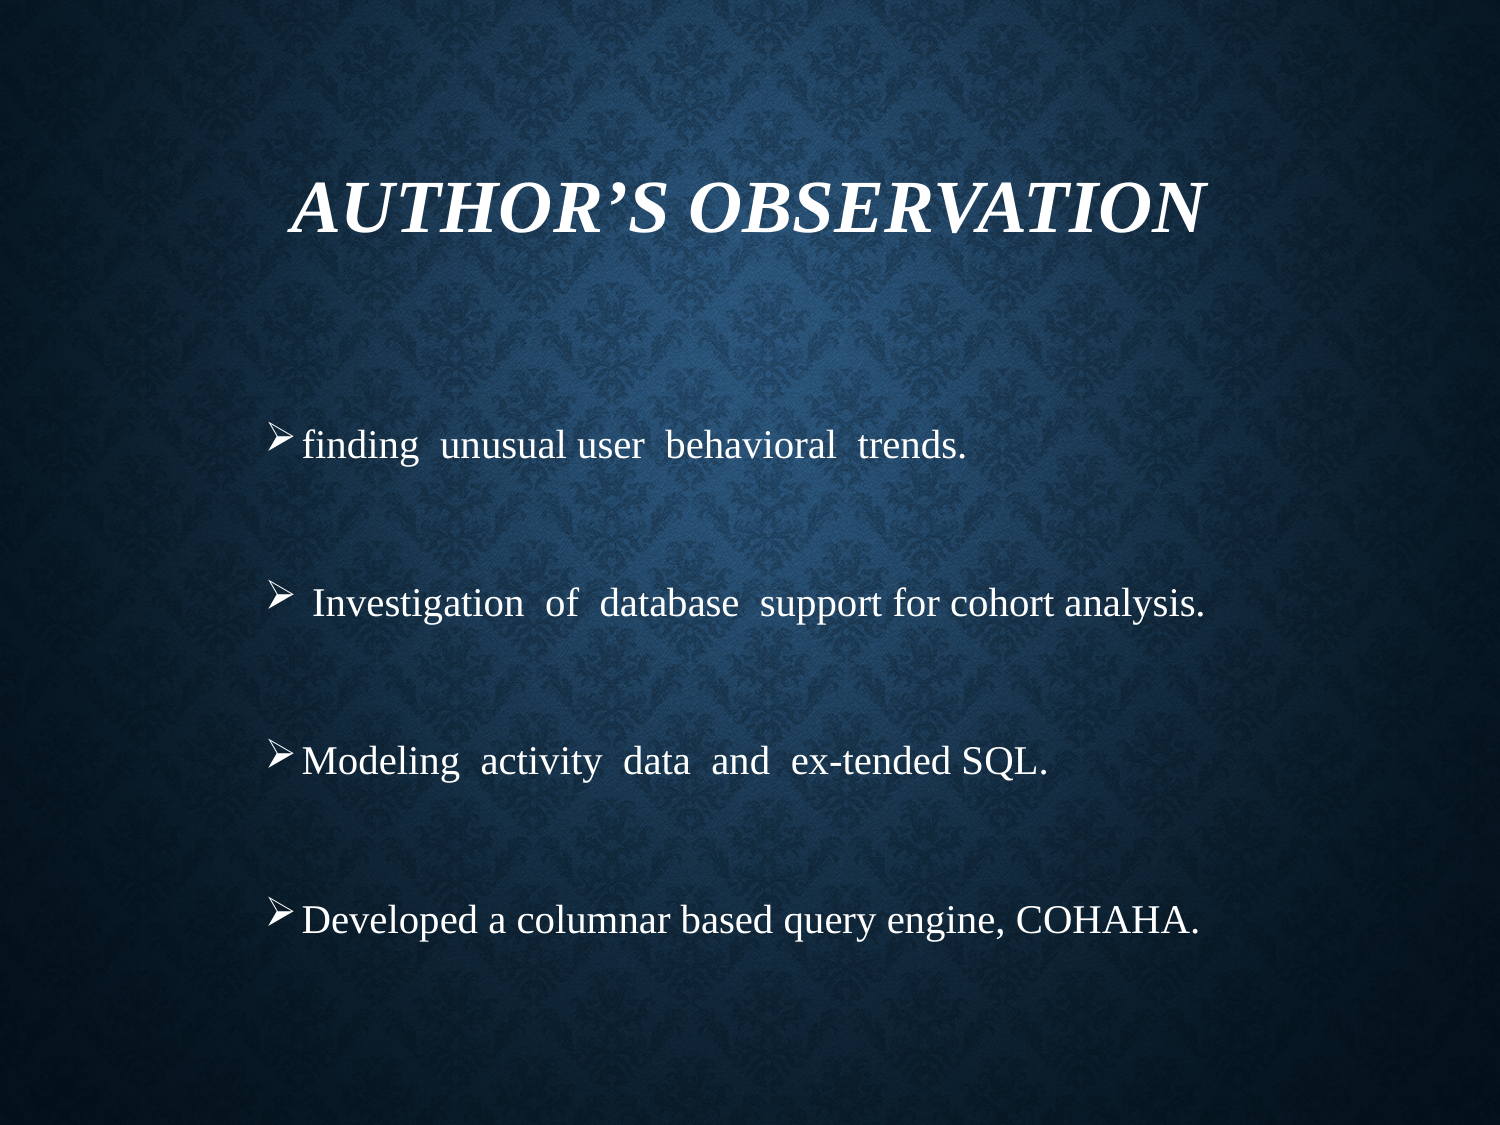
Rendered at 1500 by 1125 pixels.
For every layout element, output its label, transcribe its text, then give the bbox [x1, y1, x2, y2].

list finding unusual user behavioral trends. Investigation of database support for cohort analysis. Modeling activity data and ex-tended SQL. Developed a columnar based query engine, COHAHA. [249, 399, 1360, 950]
title Author’s Observation [112, 99, 1387, 318]
